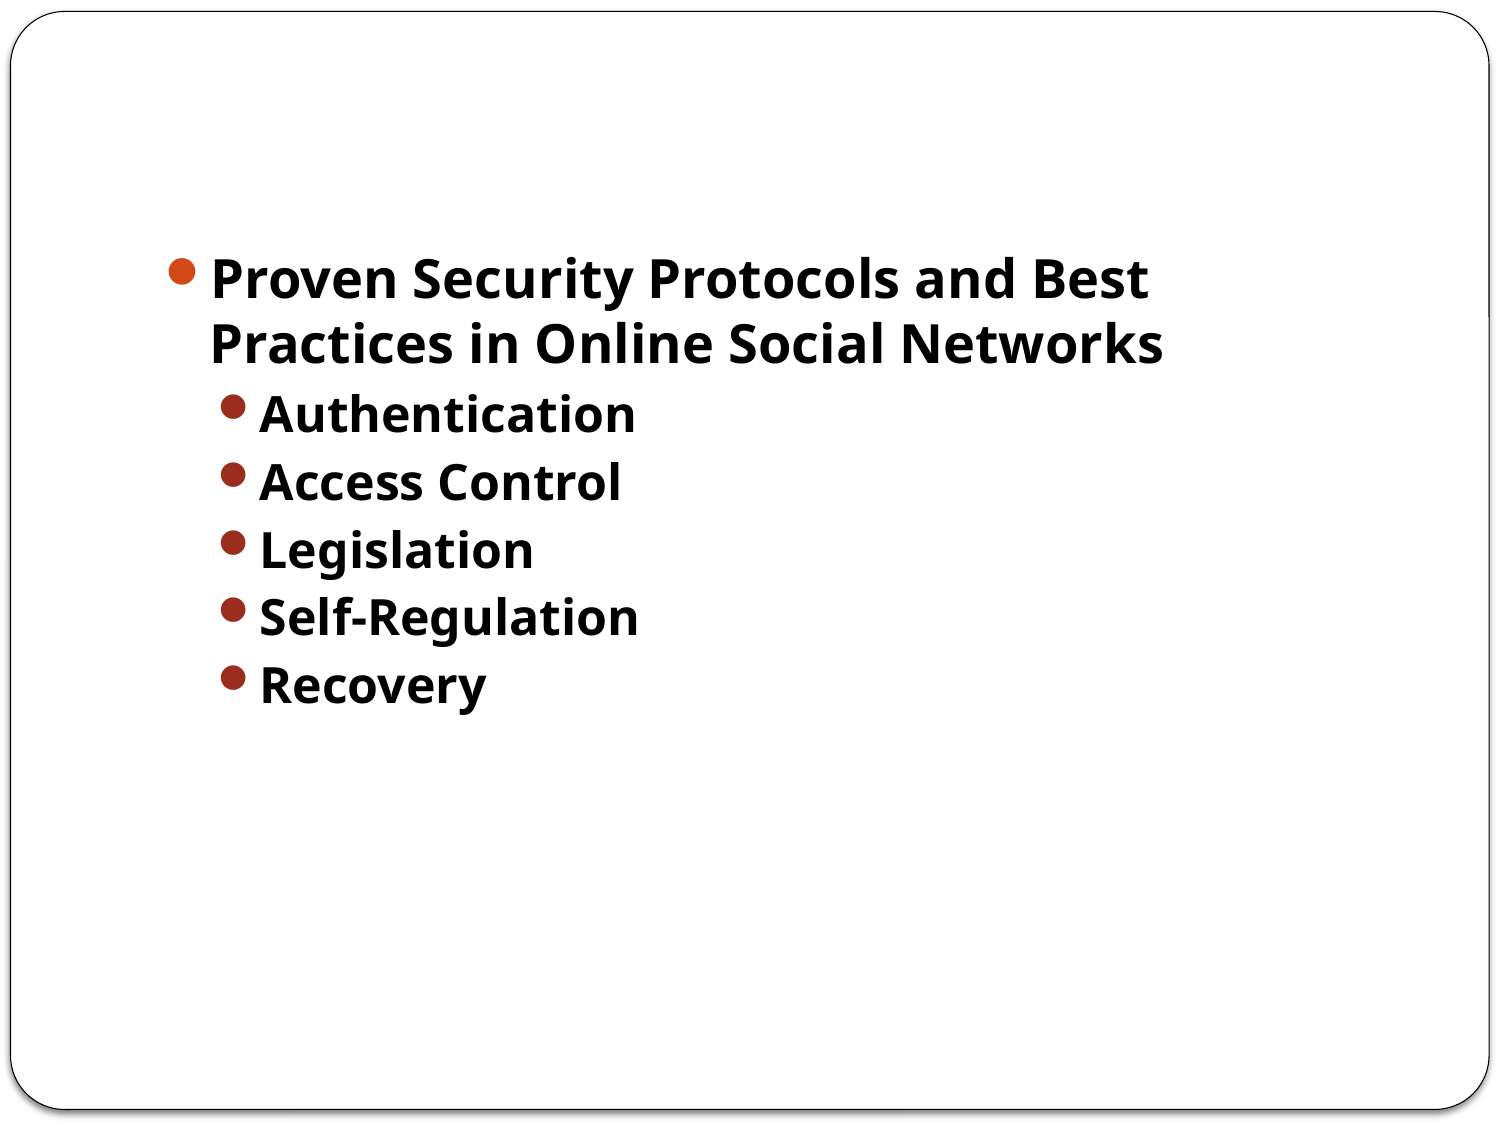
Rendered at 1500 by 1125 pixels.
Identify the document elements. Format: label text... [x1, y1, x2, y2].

list Proven Security Protocols and Best Practices in Online Social Networks Authentication Access Control Legislation Self-Regulation Recovery [150, 237, 1425, 988]
